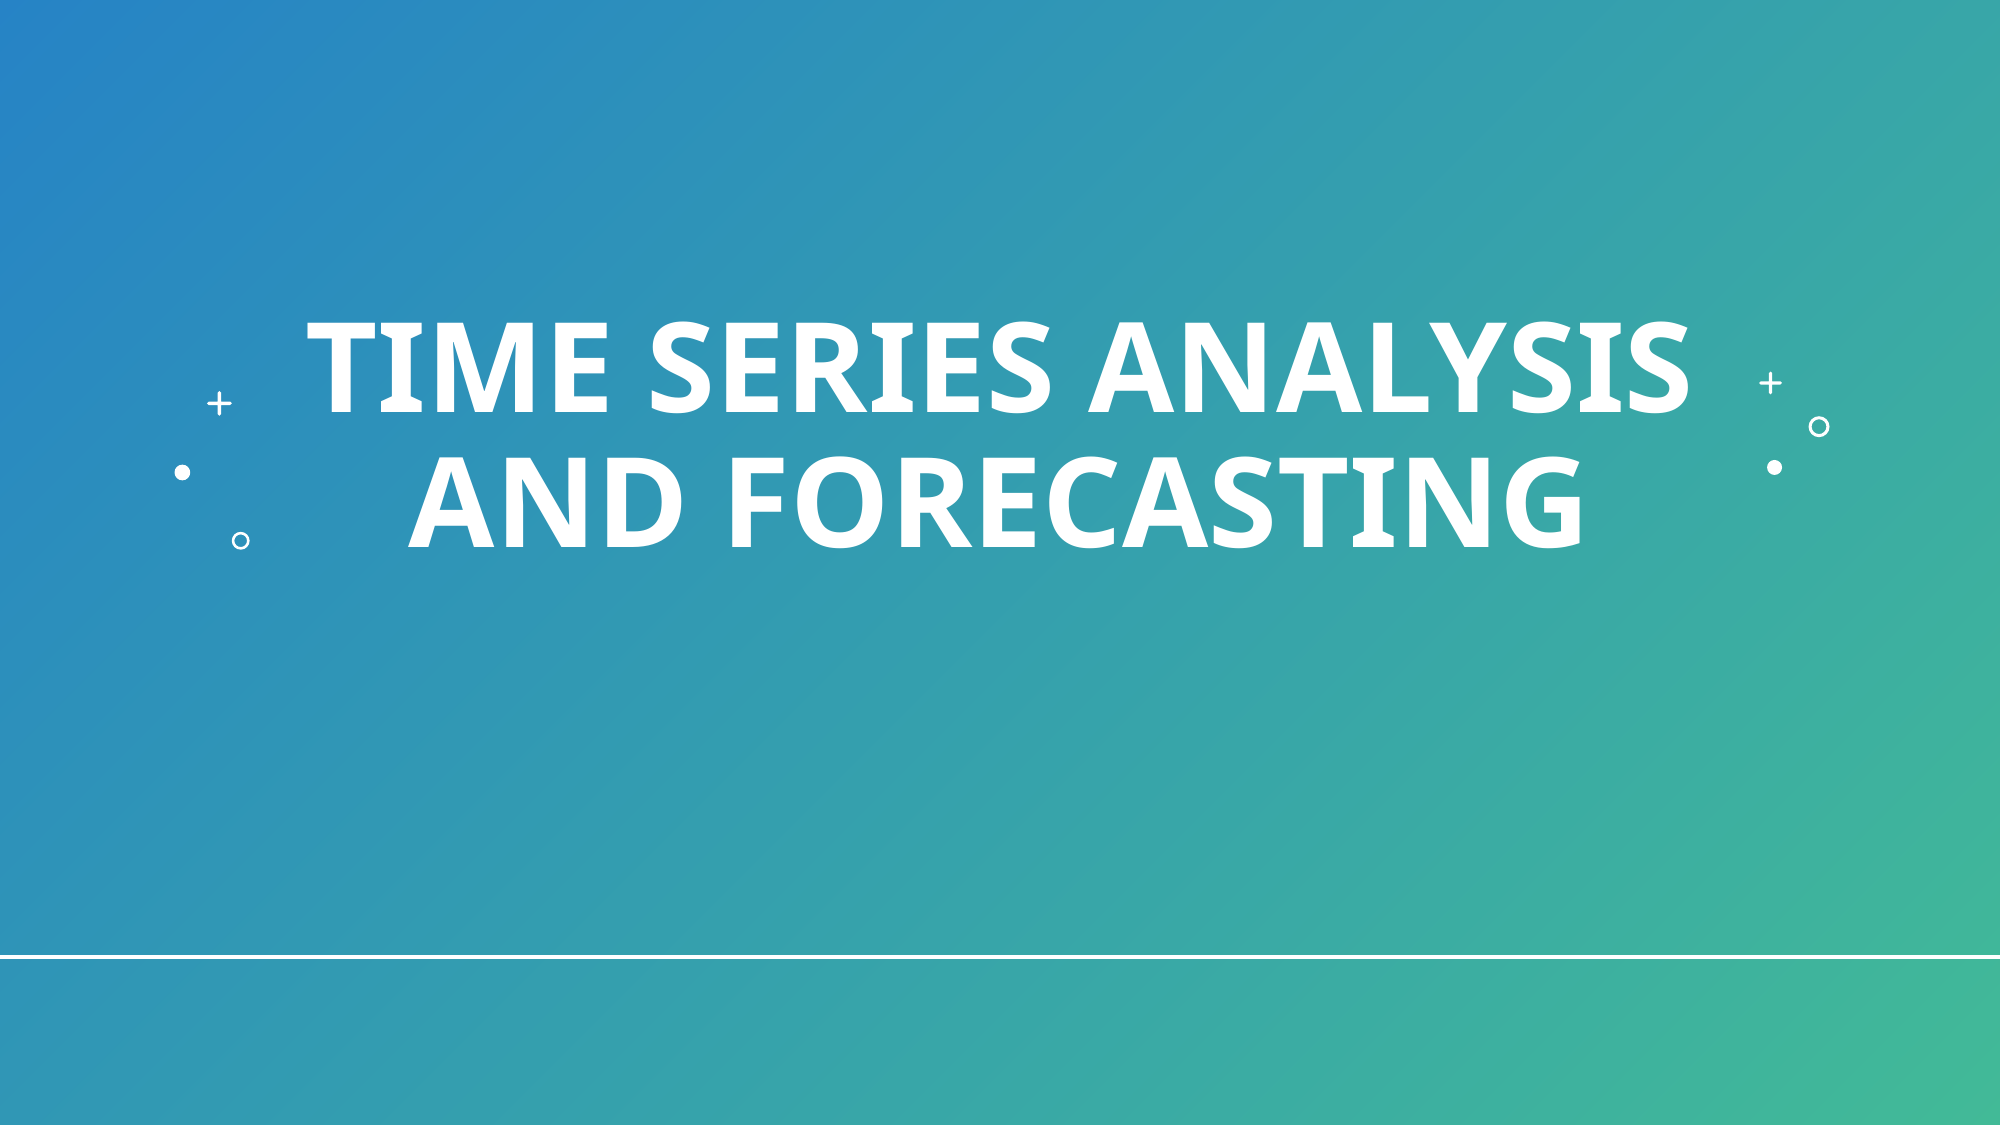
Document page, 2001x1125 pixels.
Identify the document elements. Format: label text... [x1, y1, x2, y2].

text_box [174, 464, 191, 481]
text_box [1808, 416, 1830, 438]
title Time Series Analysis and Forecasting [249, 198, 1751, 582]
text_box [0, 959, 2000, 1125]
text_box [206, 390, 232, 416]
text_box [1759, 371, 1782, 395]
text_box [1767, 459, 1783, 475]
text_box [231, 531, 250, 550]
text_box [0, 0, 2000, 955]
